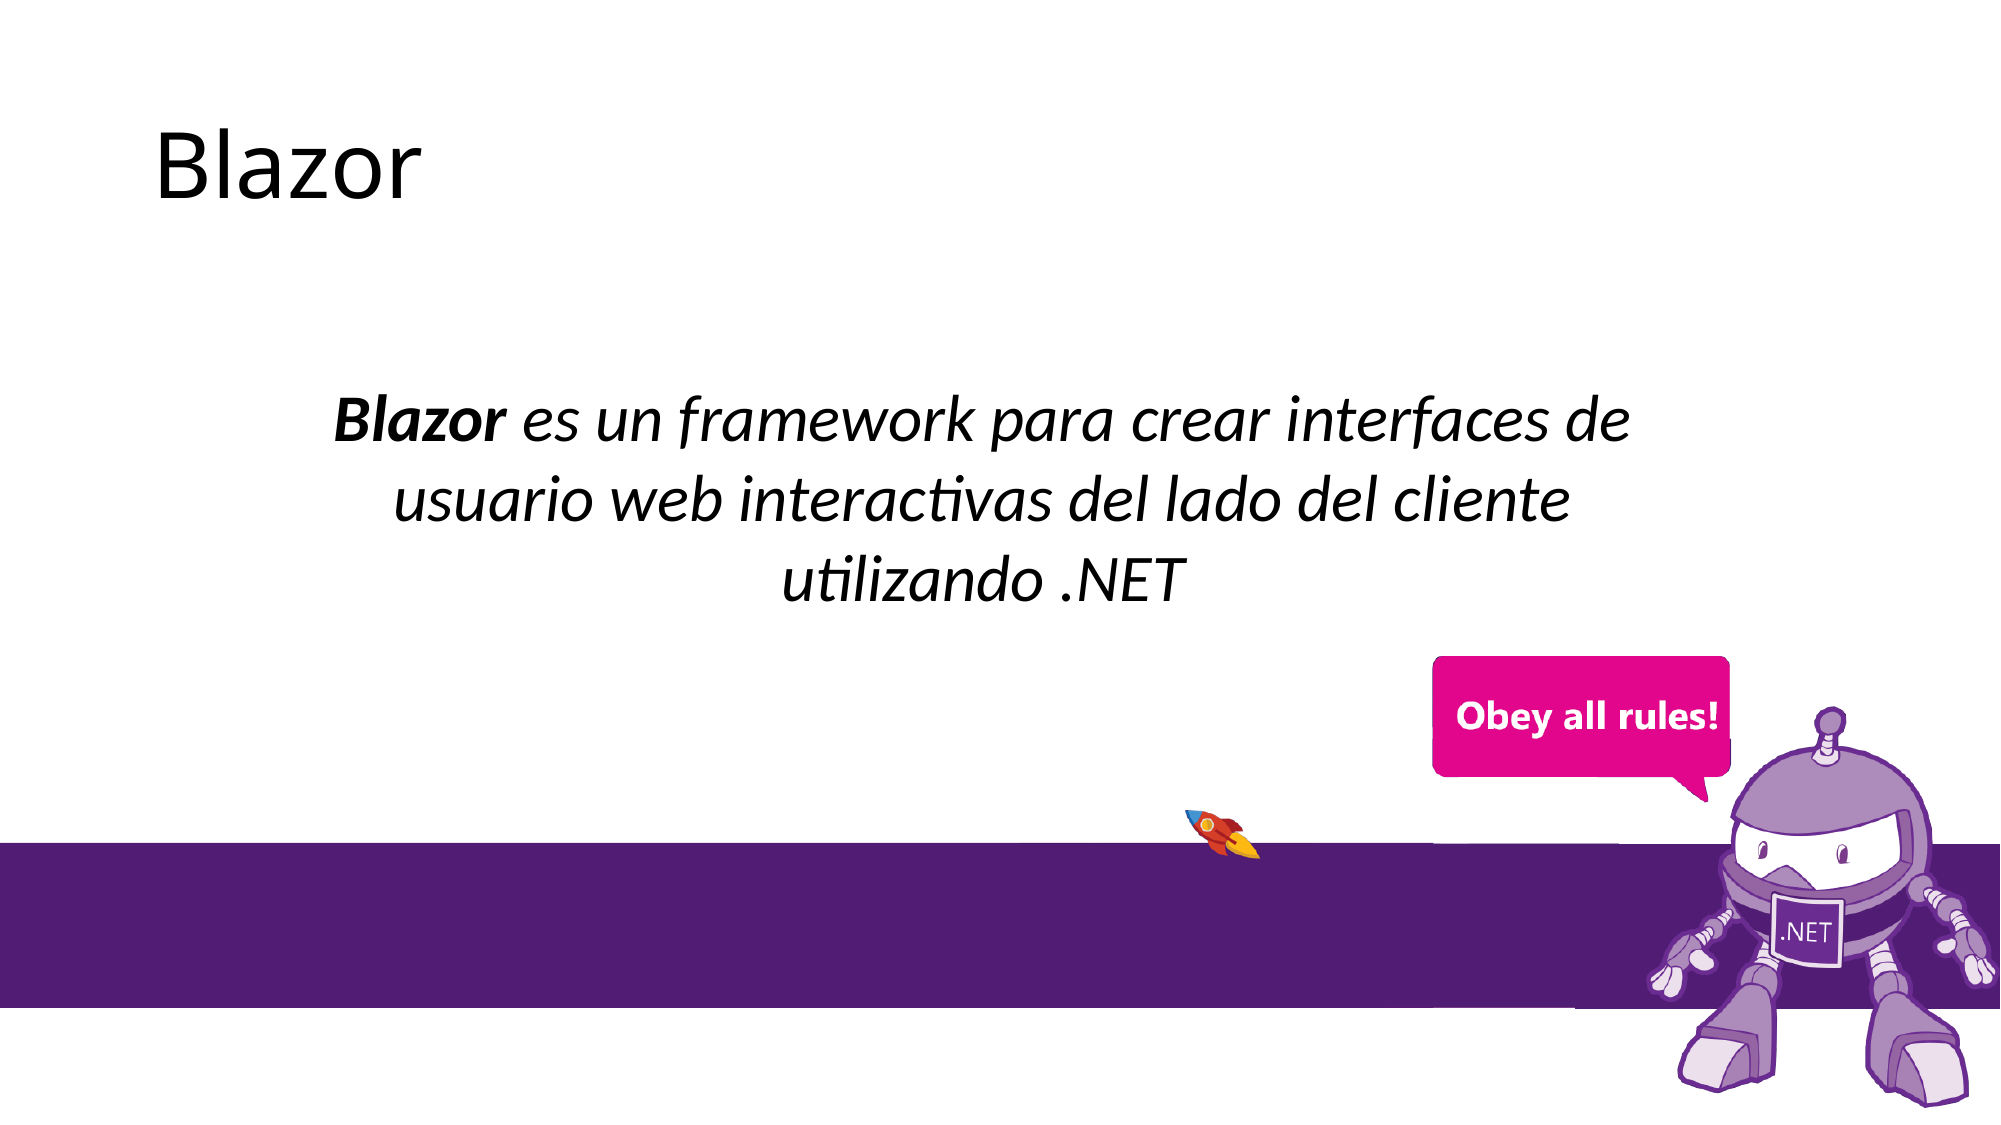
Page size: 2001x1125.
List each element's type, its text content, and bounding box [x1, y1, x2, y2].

text_box Blazor es un framework para crear interfaces de usuario web interactivas del lado del cliente utilizando .NET [305, 367, 1661, 622]
title Blazor [137, 59, 1863, 278]
picture [1019, 611, 2000, 1125]
